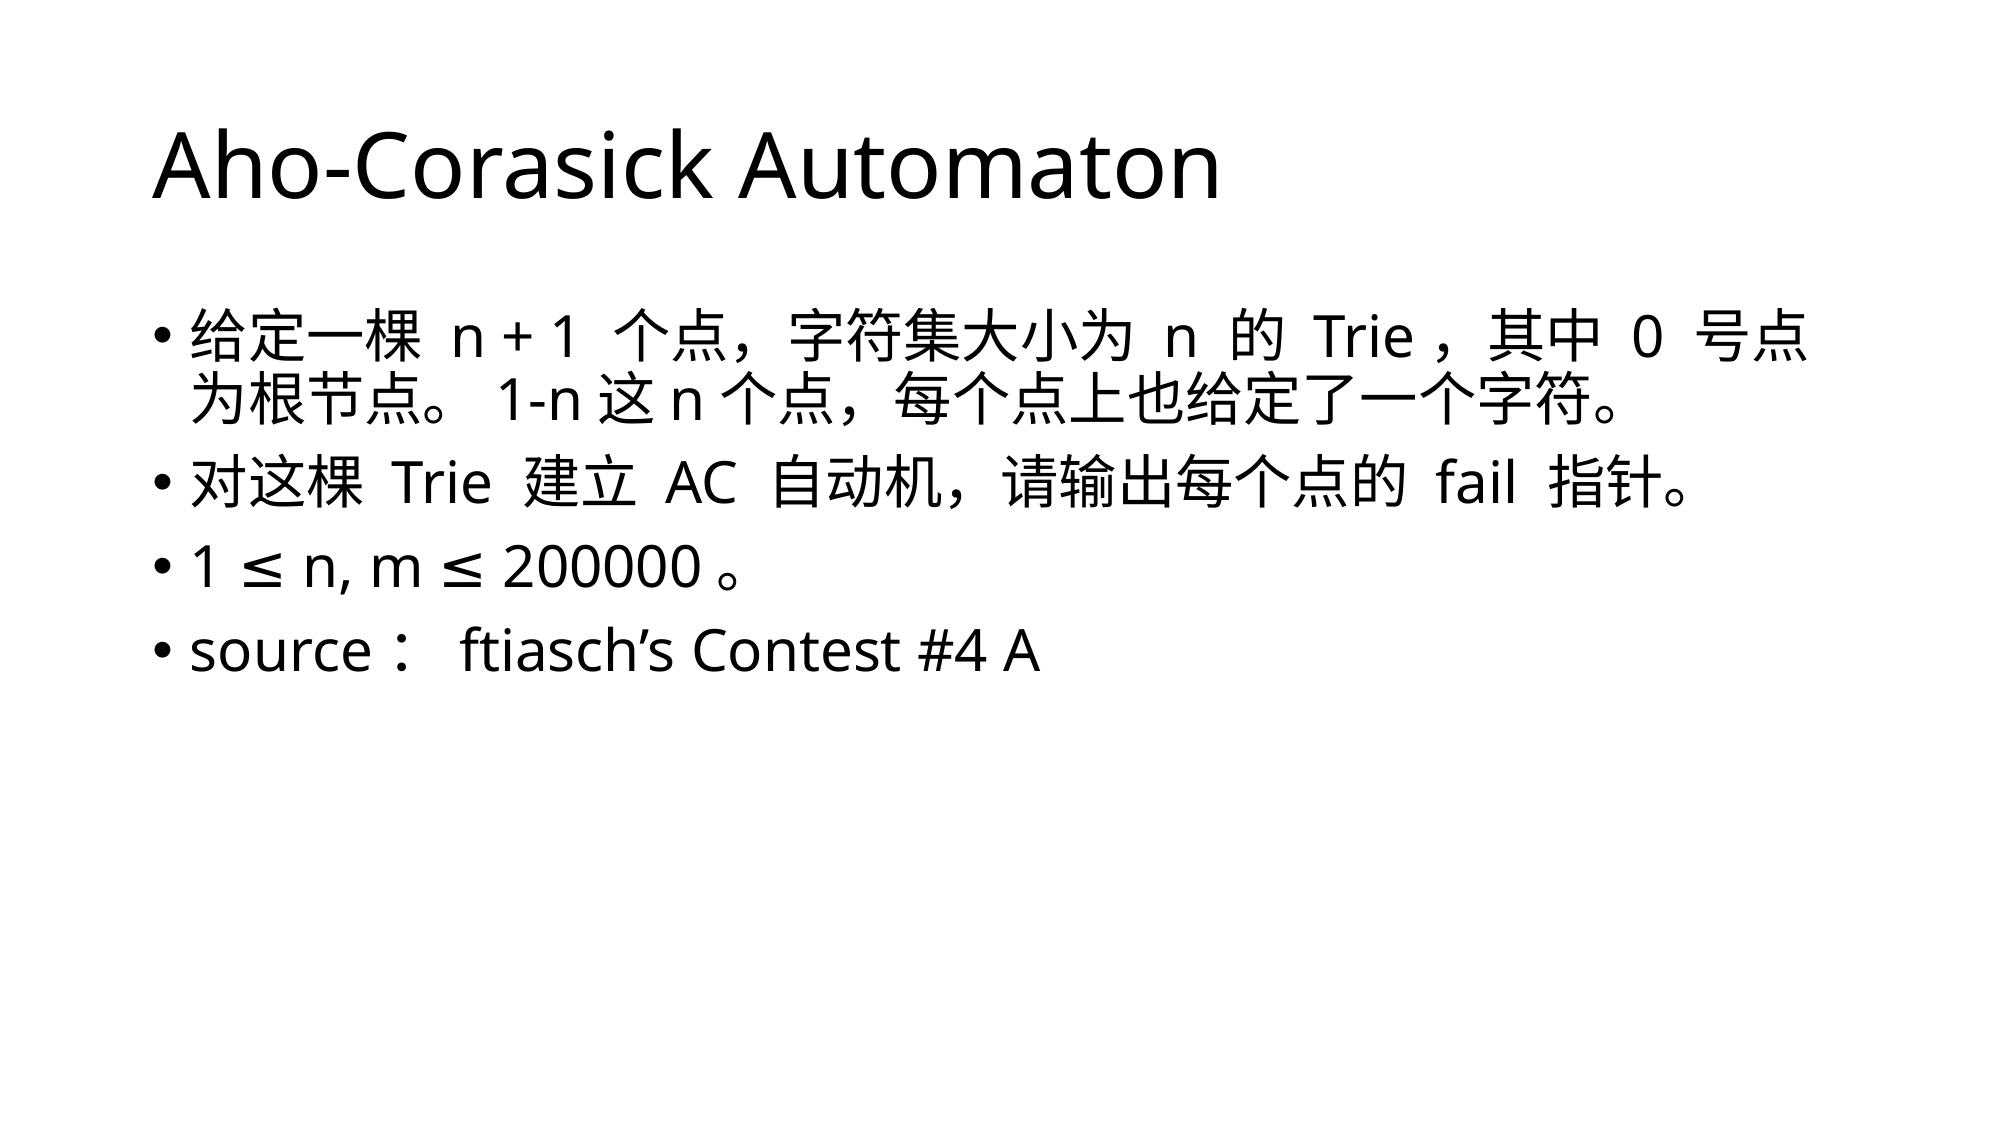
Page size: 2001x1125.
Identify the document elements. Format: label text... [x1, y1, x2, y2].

list 给定一棵 n + 1 个点，字符集大小为 n 的 Trie，其中 0 号点为根节点。1-n这n个点，每个点上也给定了一个字符。 对这棵 Trie 建立 AC 自动机，请输出每个点的 fail 指针。 1 ≤ n, m ≤ 200000。 source：ftiasch’s Contest #4 A [137, 299, 1863, 1014]
title Aho-Corasick Automaton [137, 59, 1863, 278]
